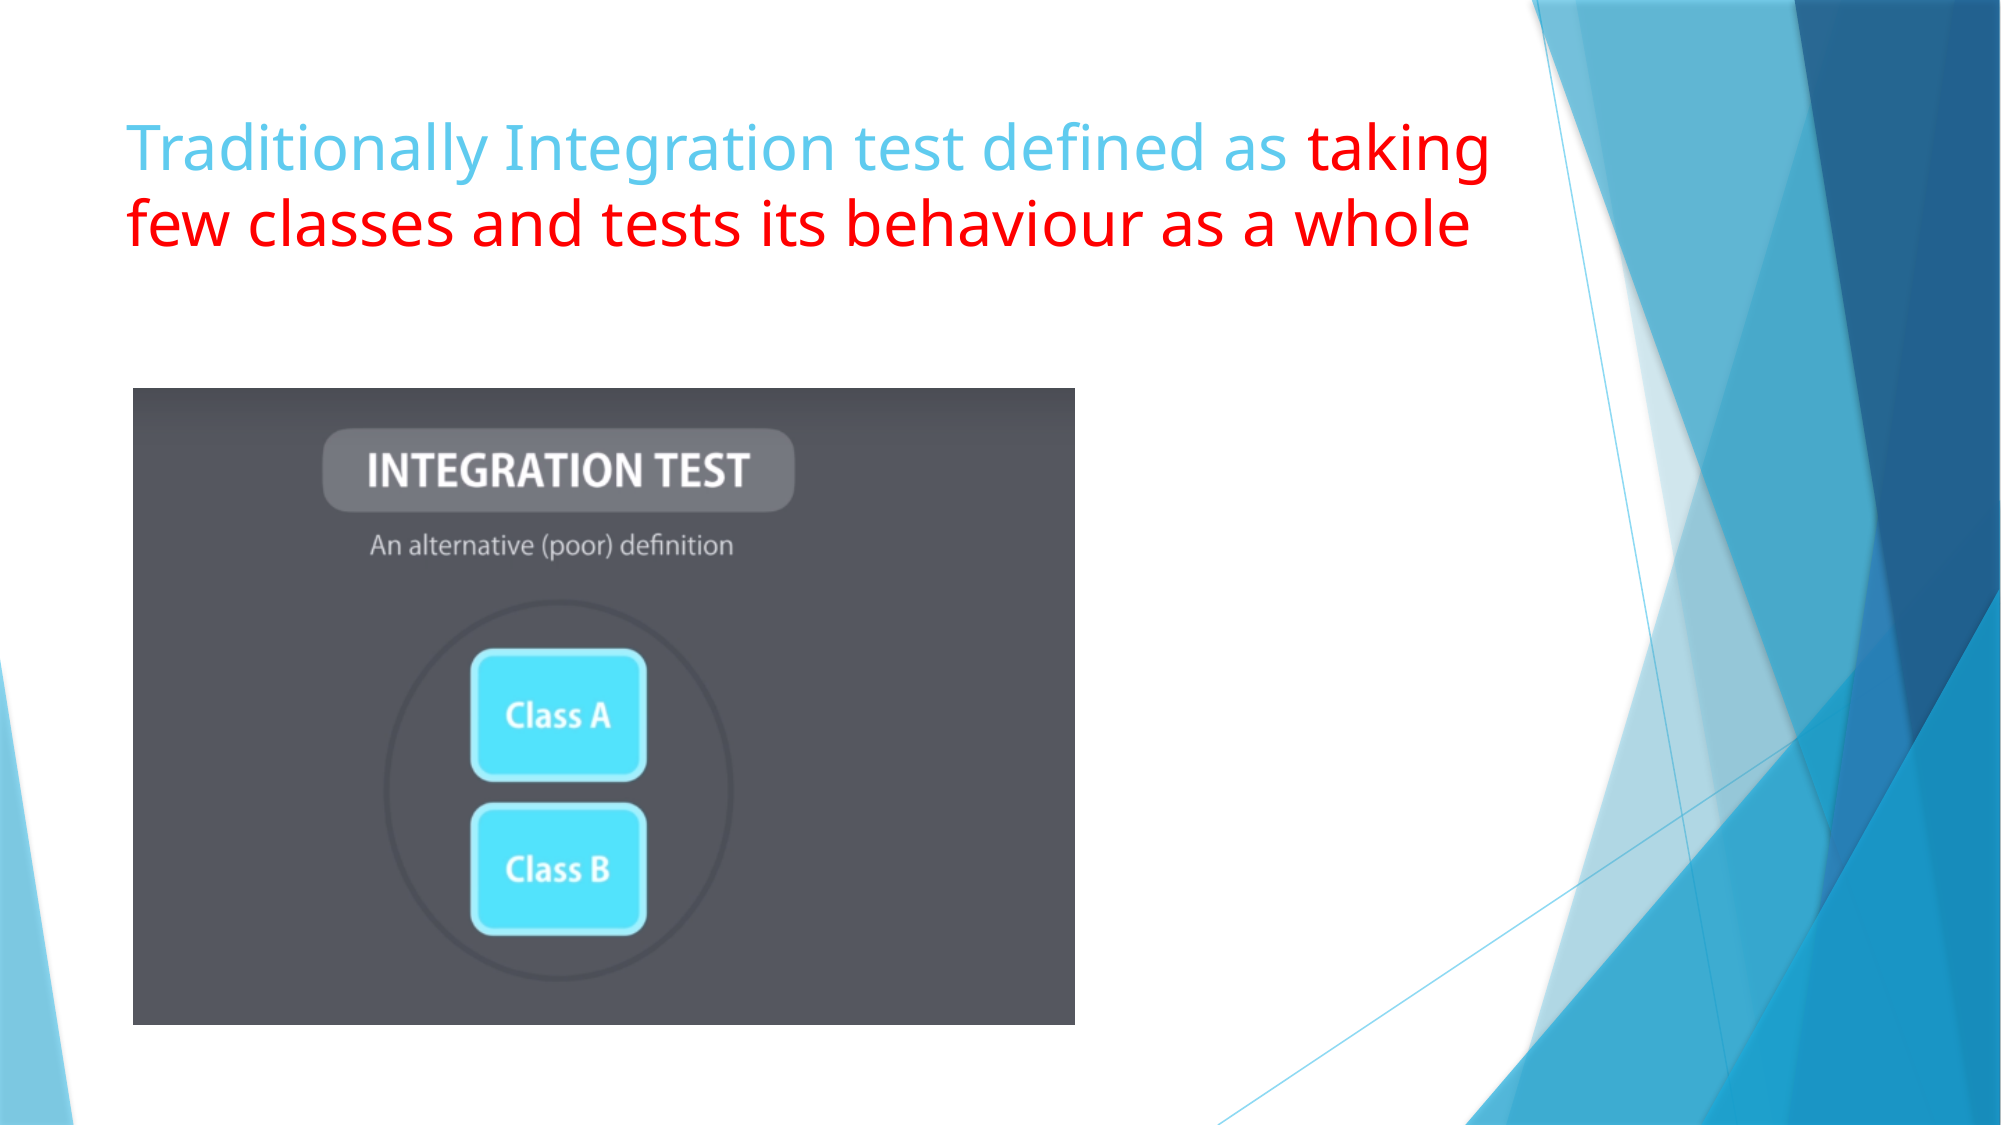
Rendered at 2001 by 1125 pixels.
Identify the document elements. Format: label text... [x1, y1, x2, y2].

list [133, 387, 1075, 1026]
title Traditionally Integration test defined as taking few classes and tests its behaviour as a whole [111, 99, 1522, 317]
